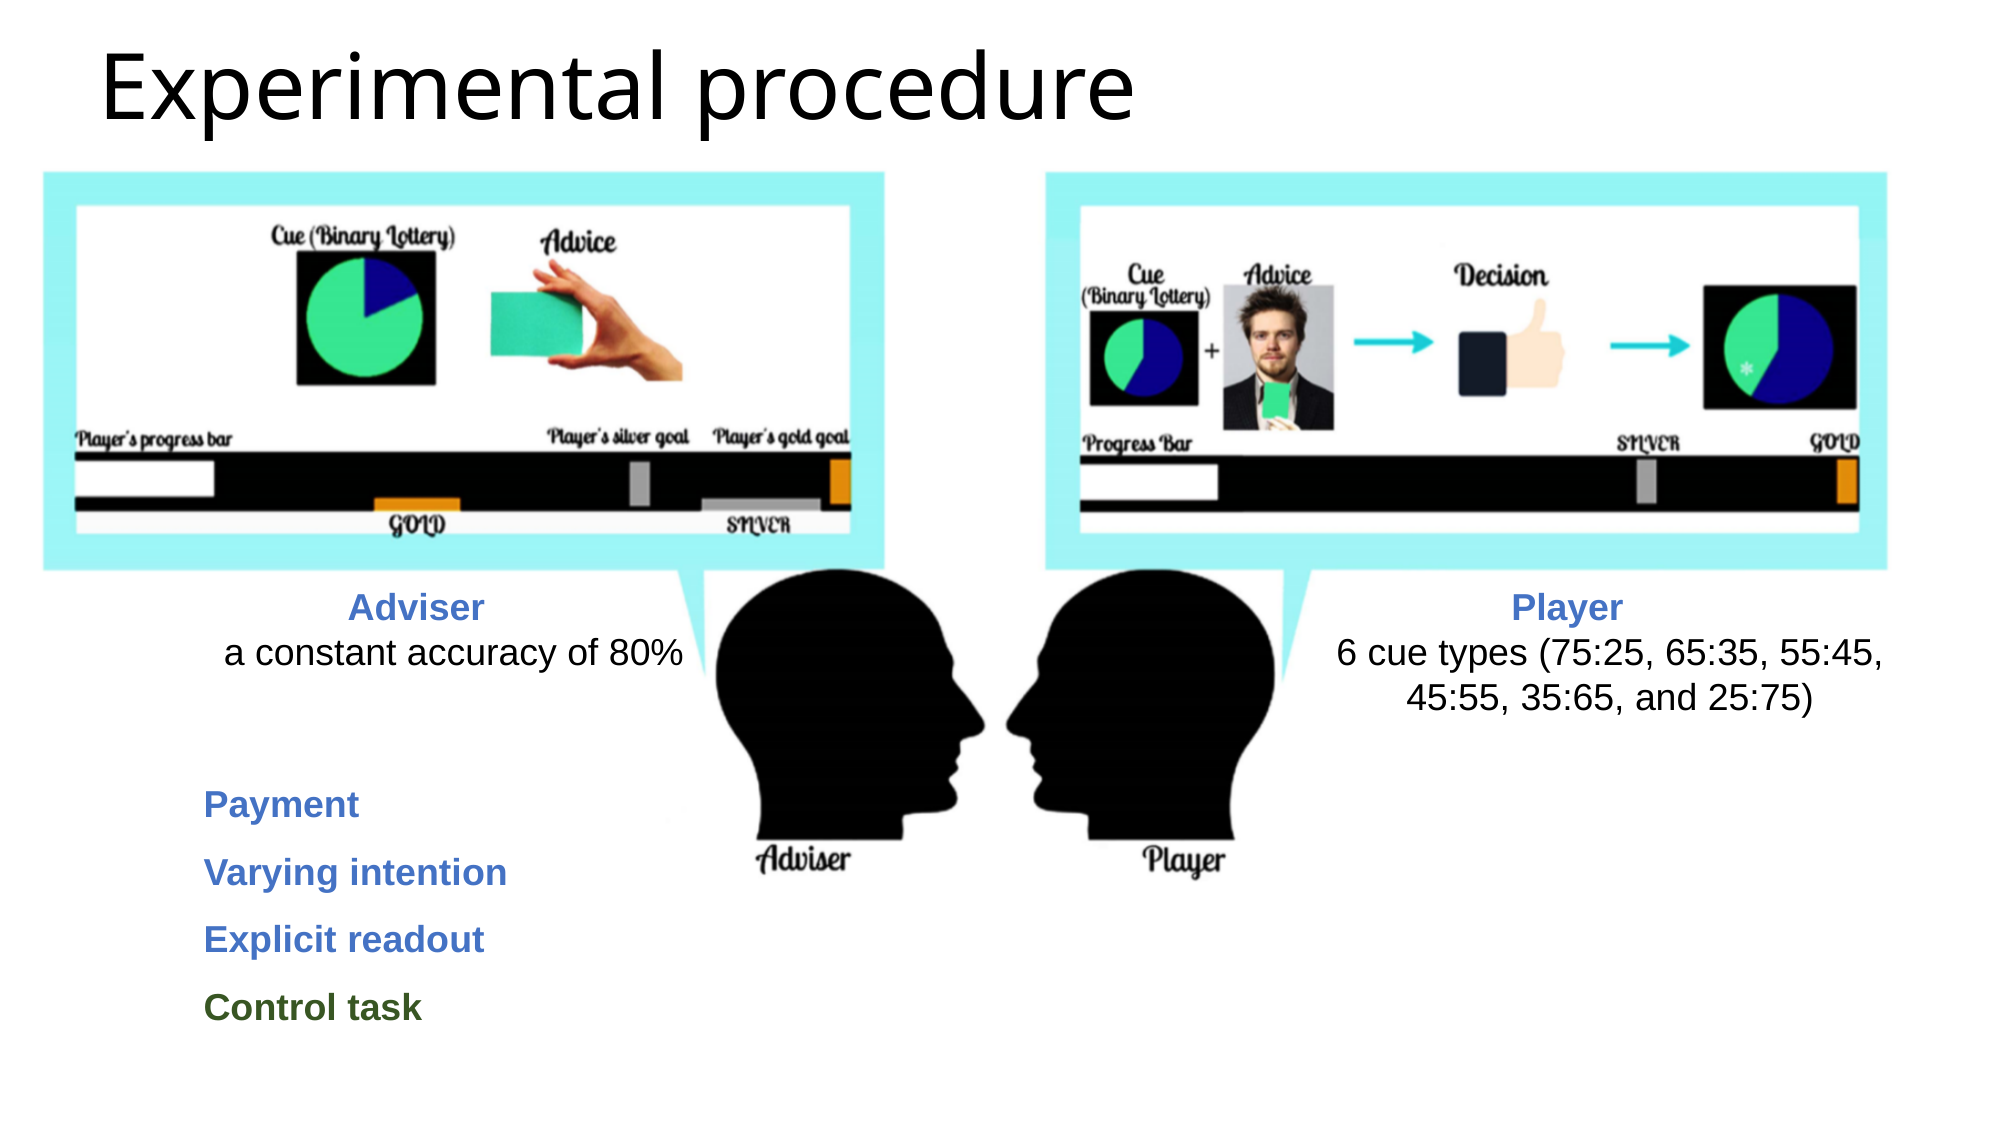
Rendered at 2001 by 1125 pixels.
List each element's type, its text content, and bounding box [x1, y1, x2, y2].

text_box Payment Varying intention Explicit readout Control task [188, 895, 1307, 1036]
picture [20, 162, 1921, 895]
title Experimental procedure [83, 16, 1610, 162]
